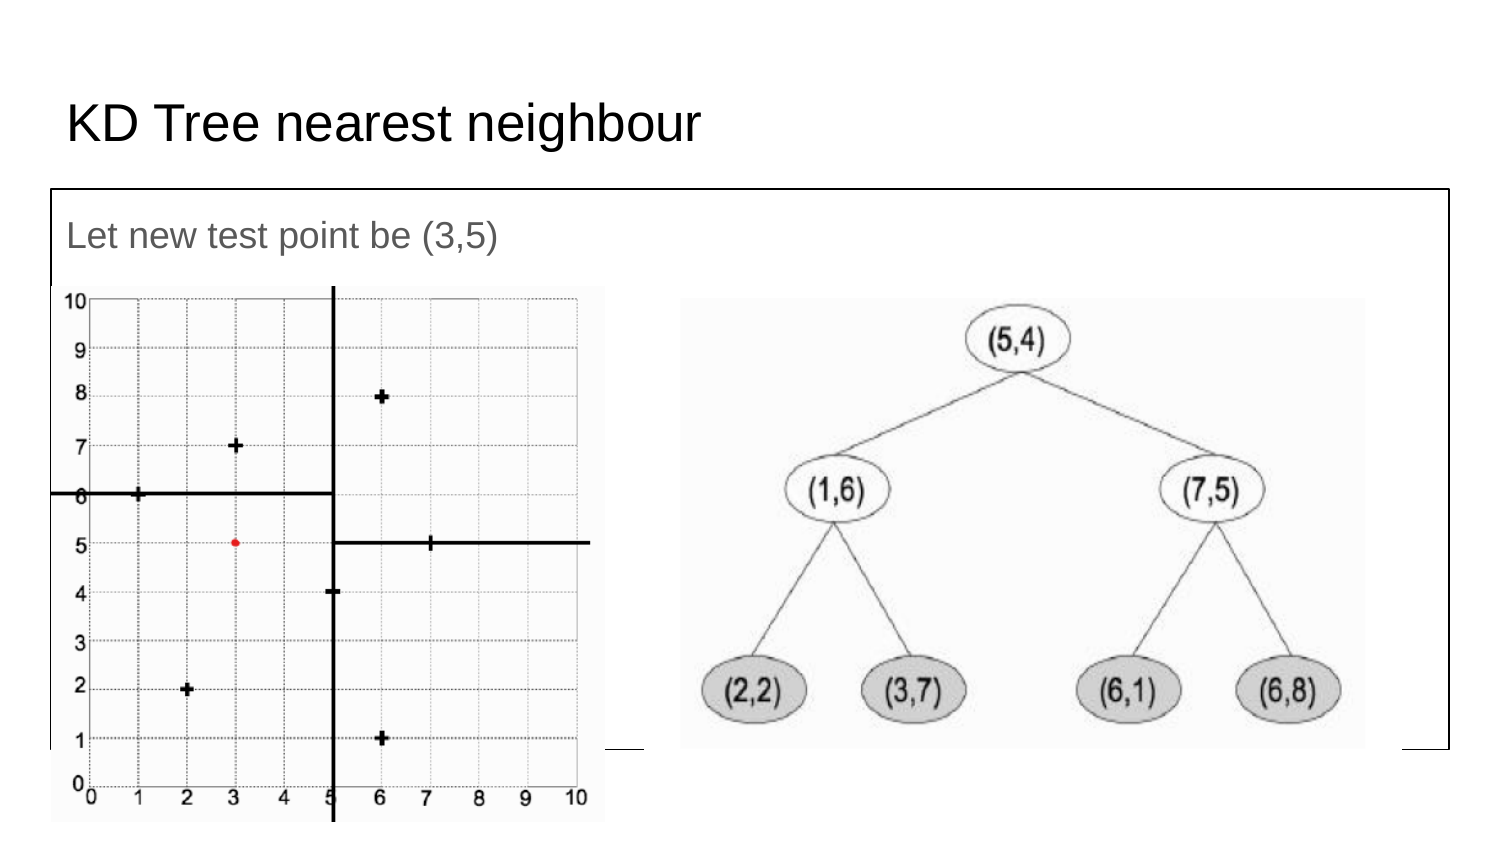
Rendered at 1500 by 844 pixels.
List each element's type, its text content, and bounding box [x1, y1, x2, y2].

title KD Tree nearest neighbour [51, 72, 1449, 167]
list Let new test point be (3,5) [51, 189, 1449, 750]
picture [644, 297, 1402, 775]
picture [50, 286, 605, 822]
